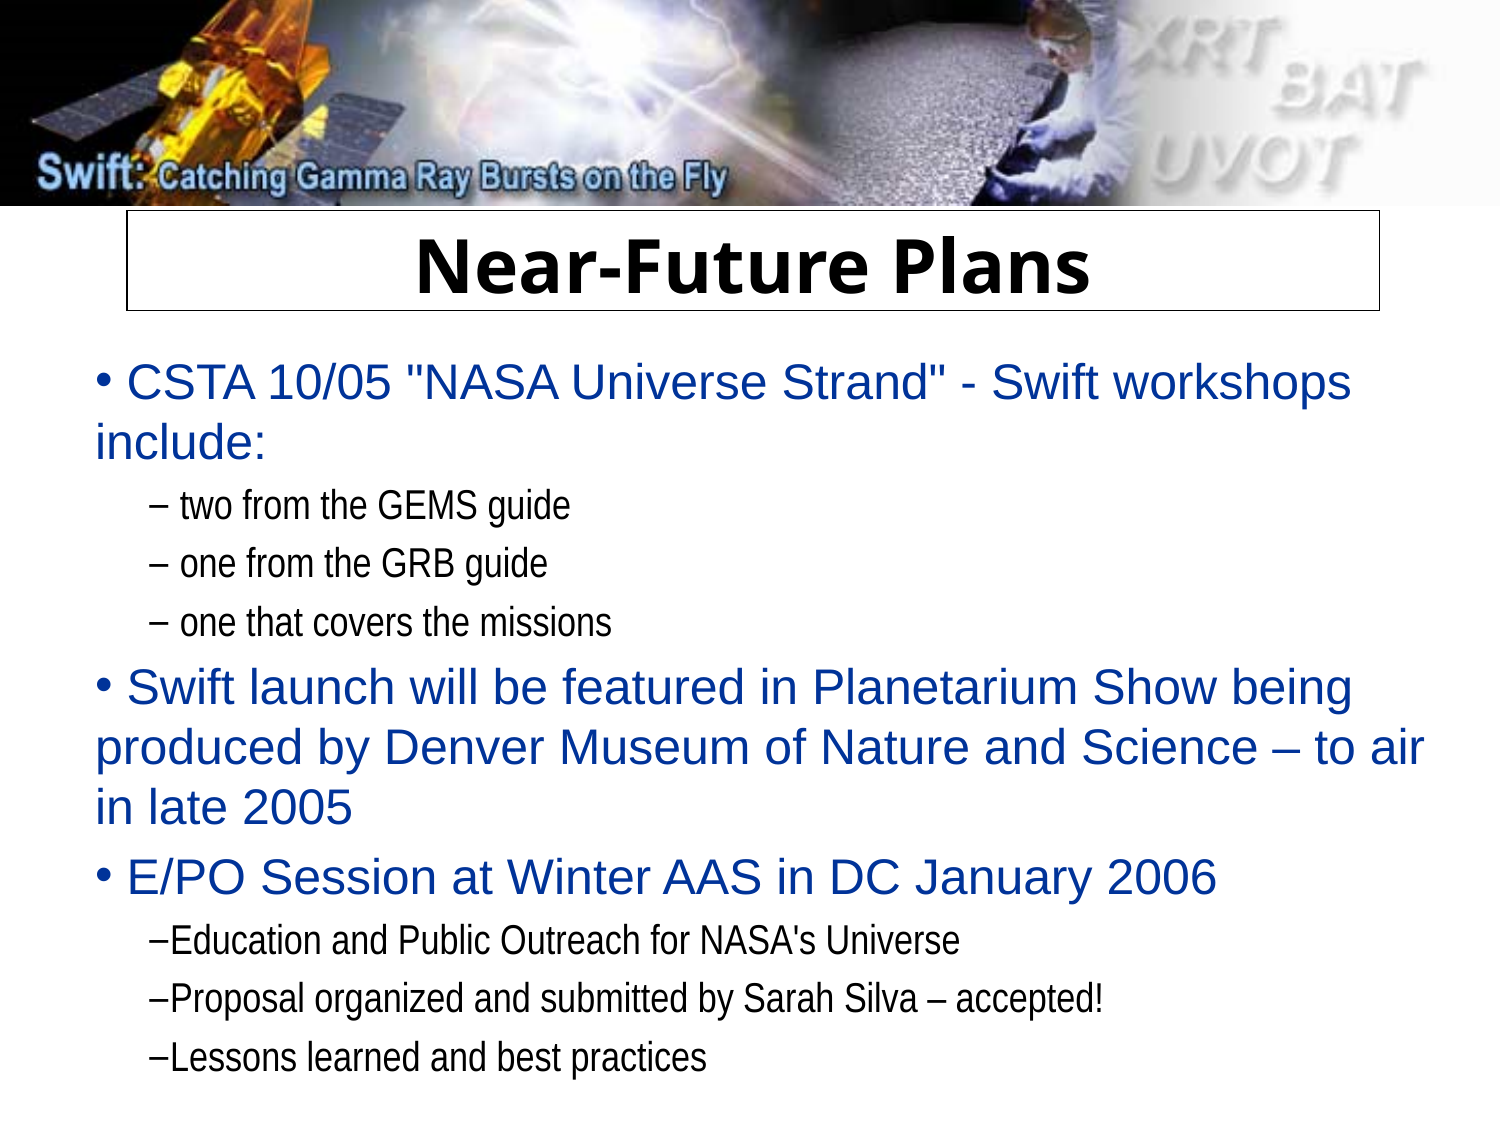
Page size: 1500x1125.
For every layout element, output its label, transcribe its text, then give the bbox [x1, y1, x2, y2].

text_box Near-Future Plans [126, 210, 1380, 311]
picture [0, 0, 1500, 206]
text_box CSTA 10/05 "NASA Universe Strand" - Swift workshops include: two from the GEMS guide one from the GRB guide one that covers the missions Swift launch will be featured in Planetarium Show being produced by Denver Museum of Nature and Science – to air in late 2005 E/PO Session at Winter AAS in DC January 2006 Education and Public Outreach for NASA's Universe Proposal organized and submitted by Sarah Silva – accepted! Lessons learned and best practices [80, 341, 1444, 1039]
